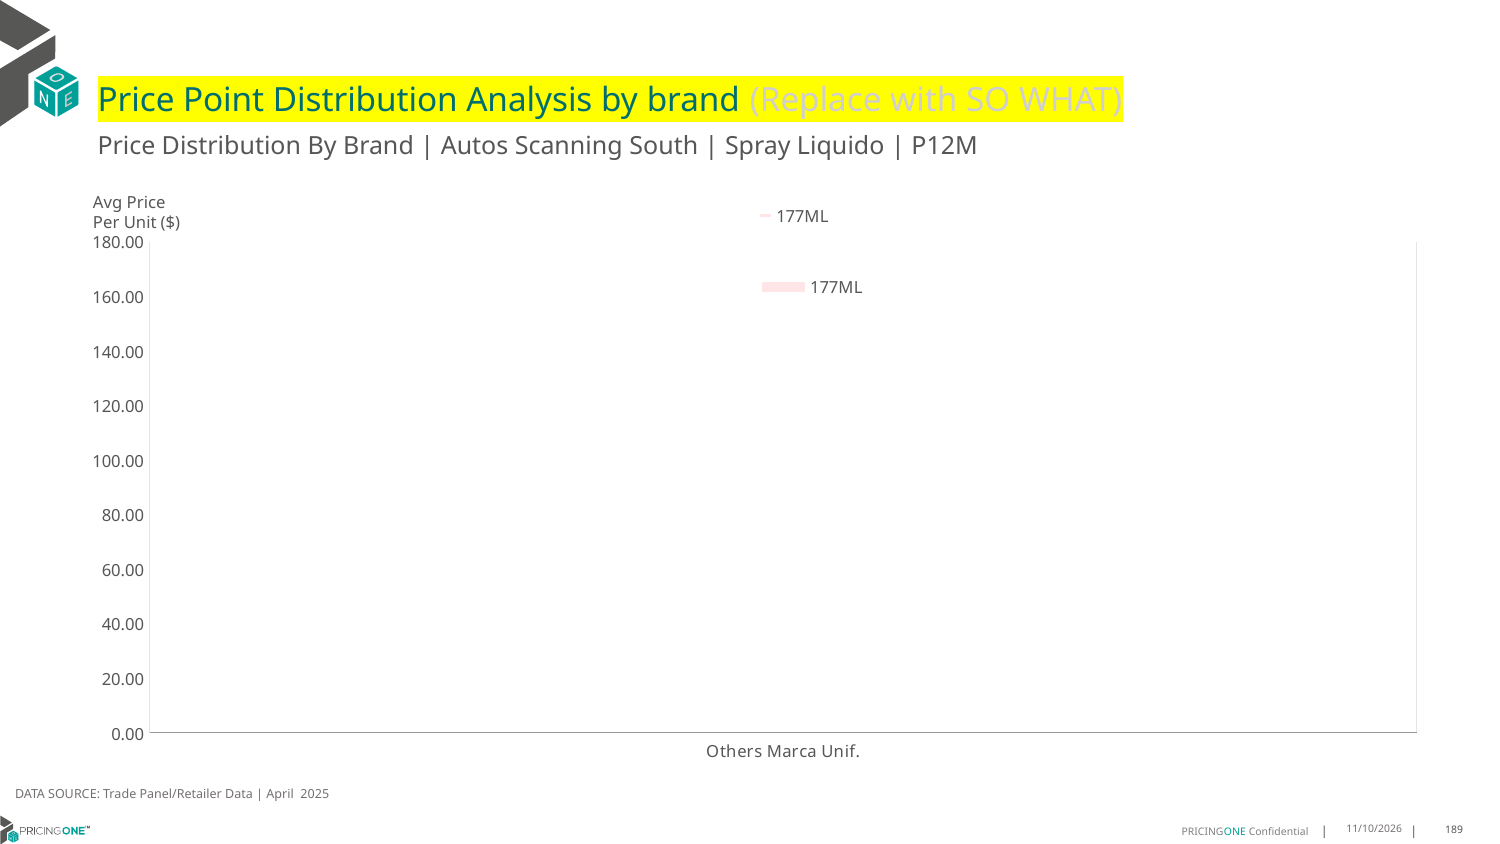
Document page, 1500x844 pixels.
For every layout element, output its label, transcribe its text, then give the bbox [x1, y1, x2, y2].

list Price Distribution By Brand | Autos Scanning South | Spray Liquido | P12M [82, 127, 1418, 186]
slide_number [1325, 815, 1417, 844]
chart [88, 185, 1418, 776]
list DATA SOURCE: Trade Panel/Retailer Data | April 2025 [0, 776, 750, 814]
slide_number 189 [1417, 815, 1479, 844]
title Price Point Distribution Analysis by brand (Replace with SO WHAT) [82, 0, 1418, 127]
